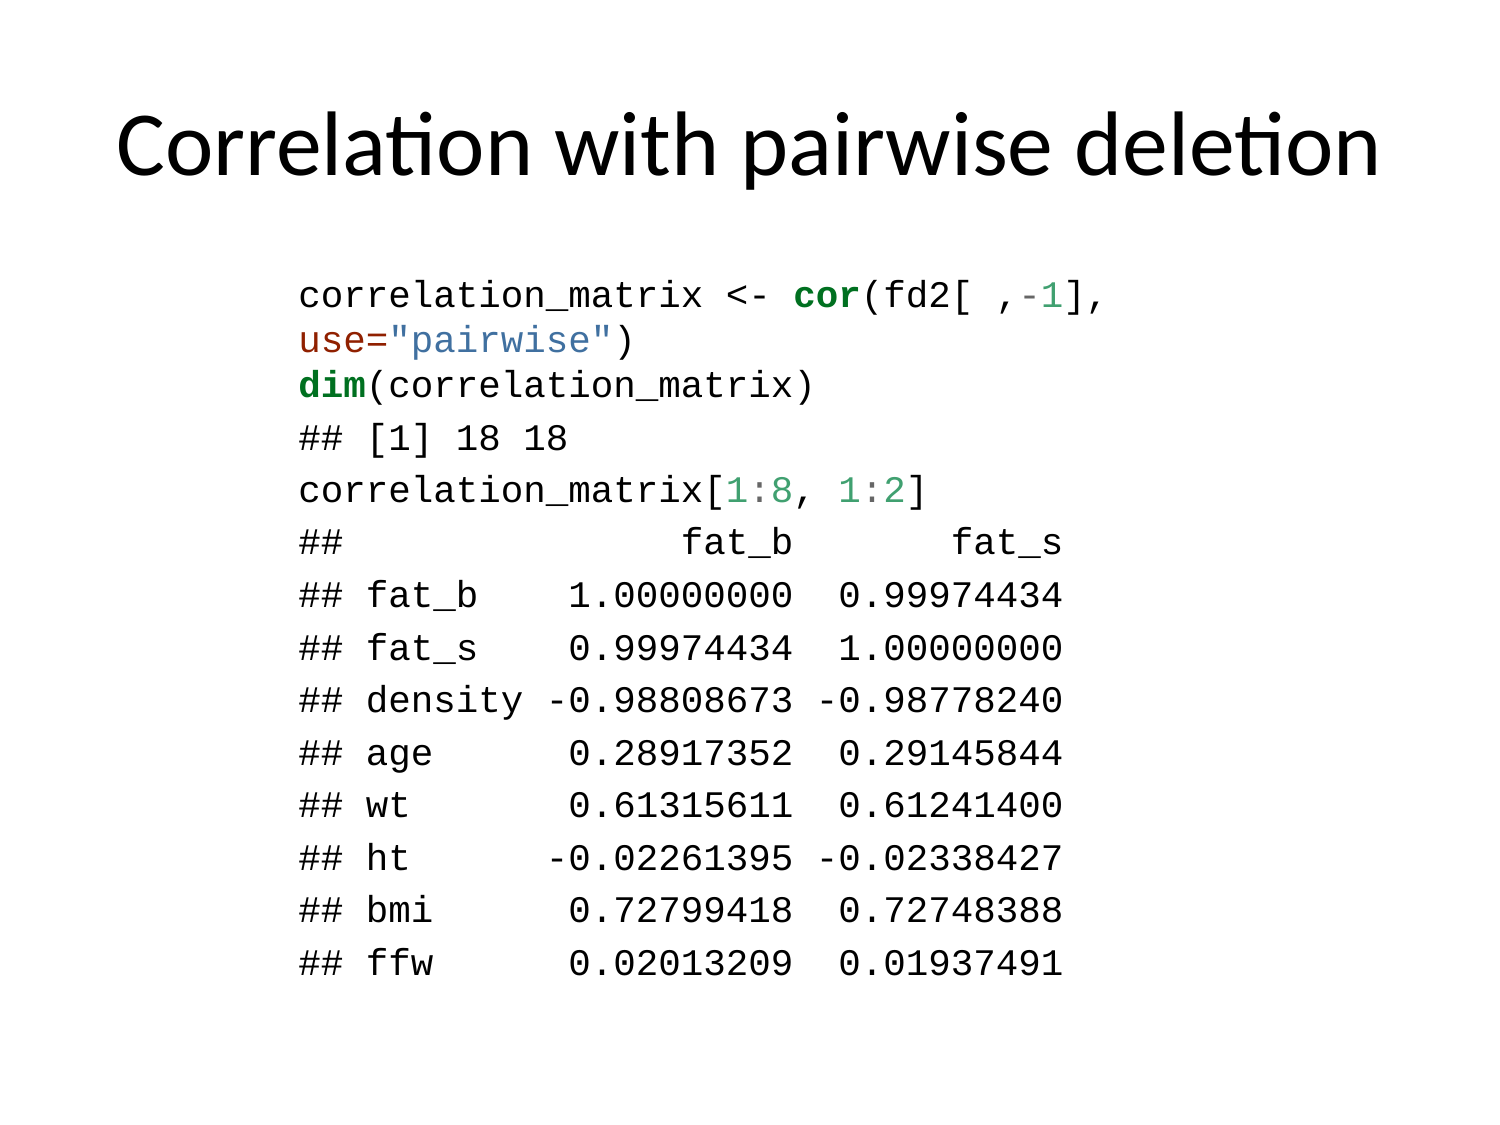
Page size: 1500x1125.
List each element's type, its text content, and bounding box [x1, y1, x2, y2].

title Correlation with pairwise deletion [75, 45, 1425, 233]
list correlation_matrix <- cor(fd2[ ,-1], use="pairwise") dim(correlation_matrix) ## [1] 18 18 correlation_matrix[1:8, 1:2] ## fat_b fat_s ## fat_b 1.00000000 0.99974434 ## fat_s 0.99974434 1.00000000 ## density -0.98808673 -0.98778240 ## age 0.28917352 0.29145844 ## wt 0.61315611 0.61241400 ## ht -0.02261395 -0.02338427 ## bmi 0.72799418 0.72748388 ## ffw 0.02013209 0.01937491 [75, 262, 1425, 1005]
